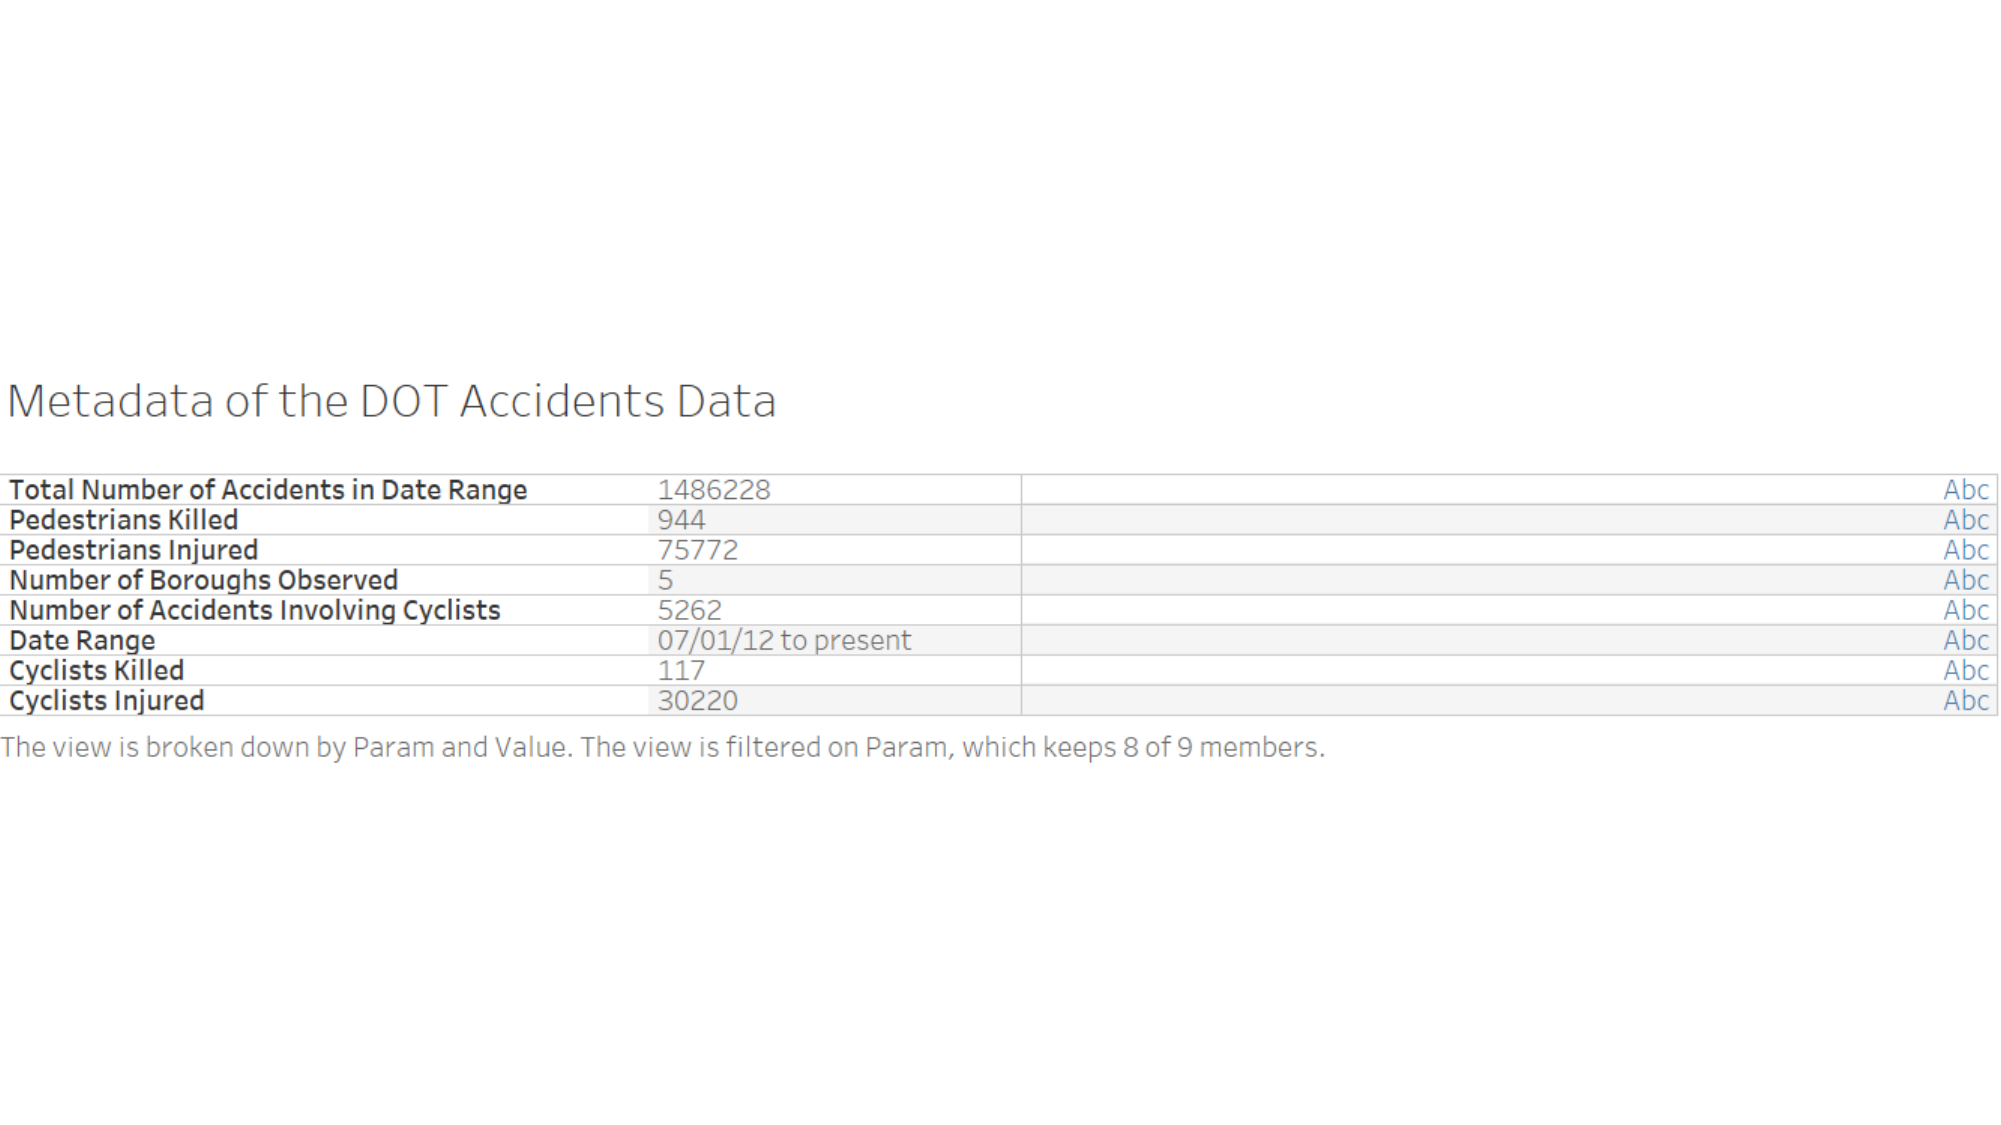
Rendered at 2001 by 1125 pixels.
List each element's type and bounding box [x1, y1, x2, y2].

picture [0, 358, 2000, 766]
